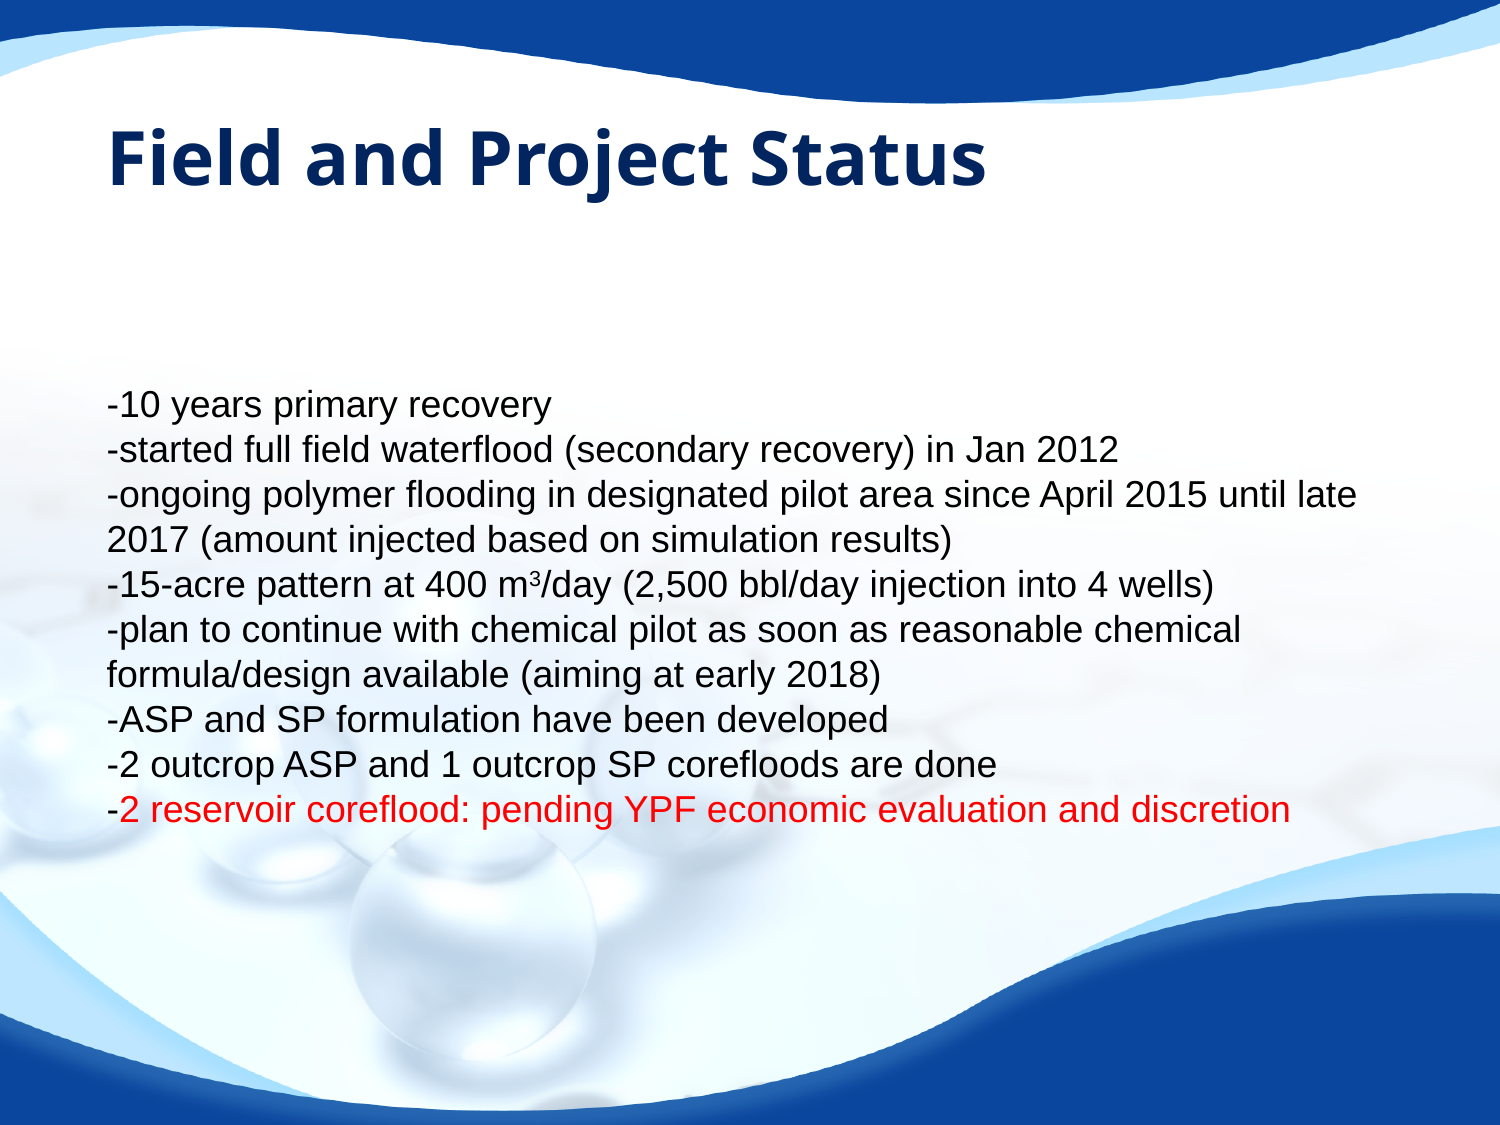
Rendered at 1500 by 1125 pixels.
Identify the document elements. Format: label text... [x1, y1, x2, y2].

text_box -10 years primary recovery -started full field waterflood (secondary recovery) in Jan 2012 -ongoing polymer flooding in designated pilot area since April 2015 until late 2017 (amount injected based on simulation results) -15-acre pattern at 400 m3/day (2,500 bbl/day injection into 4 wells) -plan to continue with chemical pilot as soon as reasonable chemical formula/design available (aiming at early 2018) -ASP and SP formulation have been developed -2 outcrop ASP and 1 outcrop SP corefloods are done -2 reservoir coreflood: pending YPF economic evaluation and discretion [91, 241, 1394, 1013]
title Field and Project Status [91, 103, 1442, 209]
picture [0, 0, 1500, 1125]
